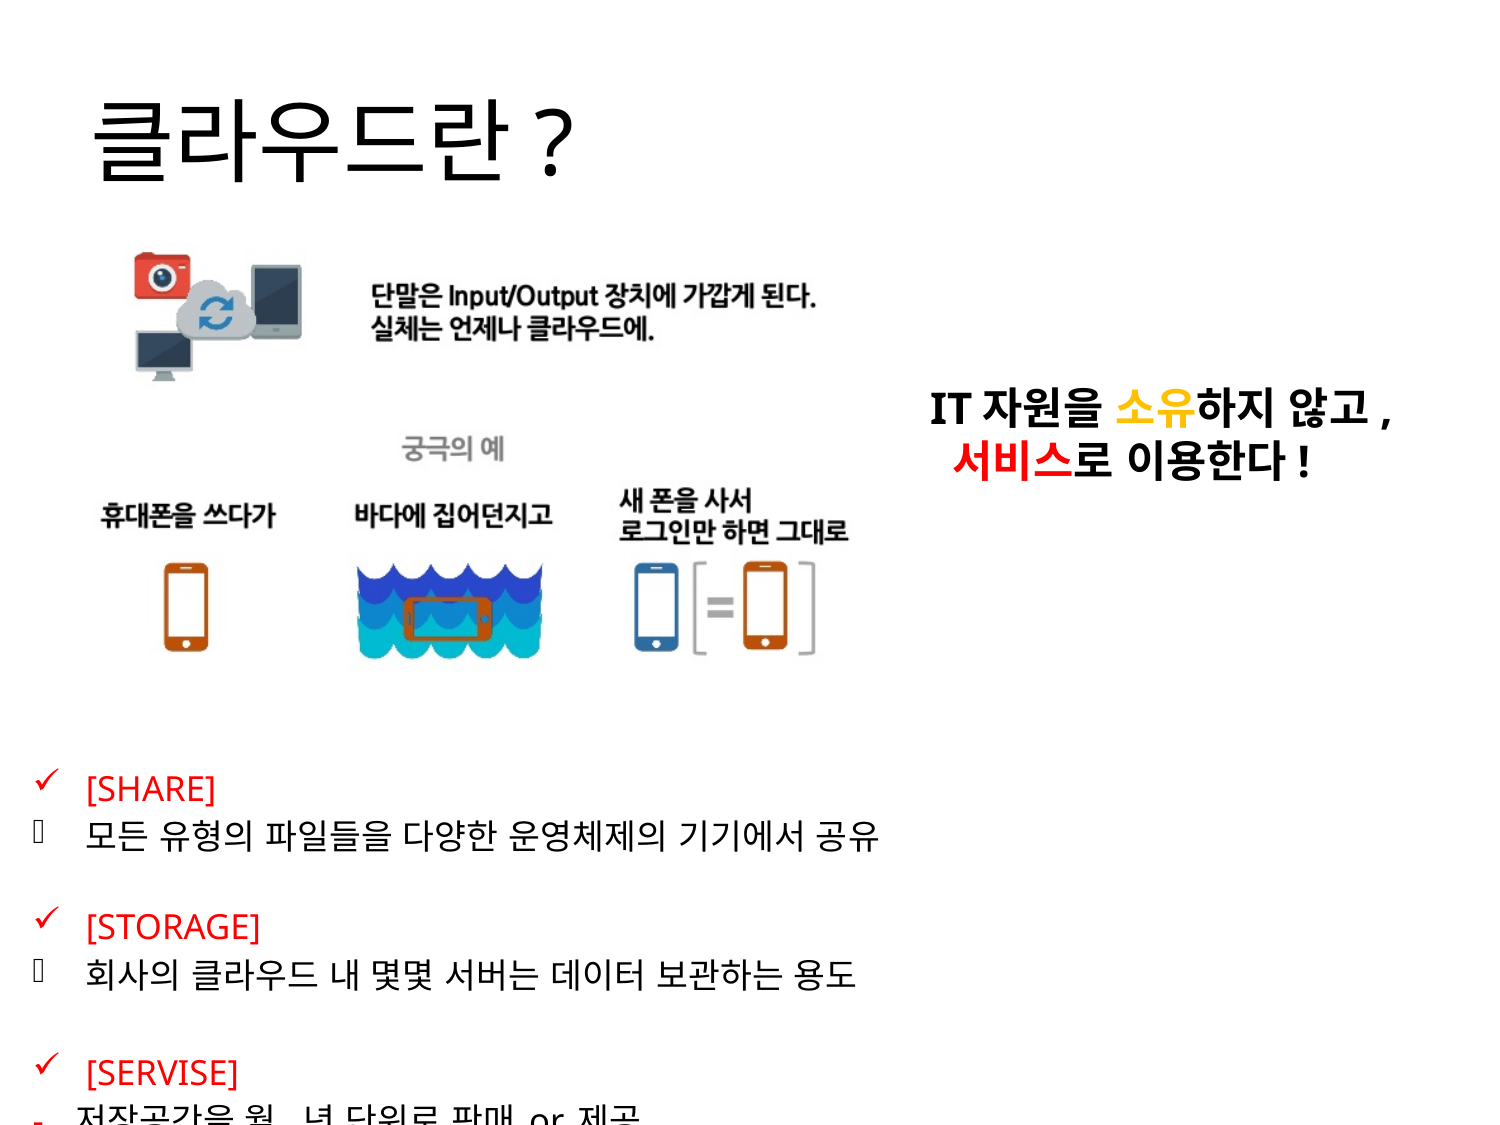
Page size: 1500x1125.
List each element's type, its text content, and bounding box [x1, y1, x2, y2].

text_box IT자원을 소유하지 않고, 서비스로 이용한다! [915, 373, 1436, 494]
picture [64, 227, 871, 681]
list [SHARE] 모든 유형의 파일들을 다양한 운영체제의 기기에서 공유 [STORAGE] 회사의 클라우드 내 몇몇 서버는 데이터 보관하는 용도 [SERVISE] - 저장공간을 월, 년 단위로 판매 or 제공 [17, 468, 1436, 1125]
title 클라우드란? [75, 45, 1425, 233]
